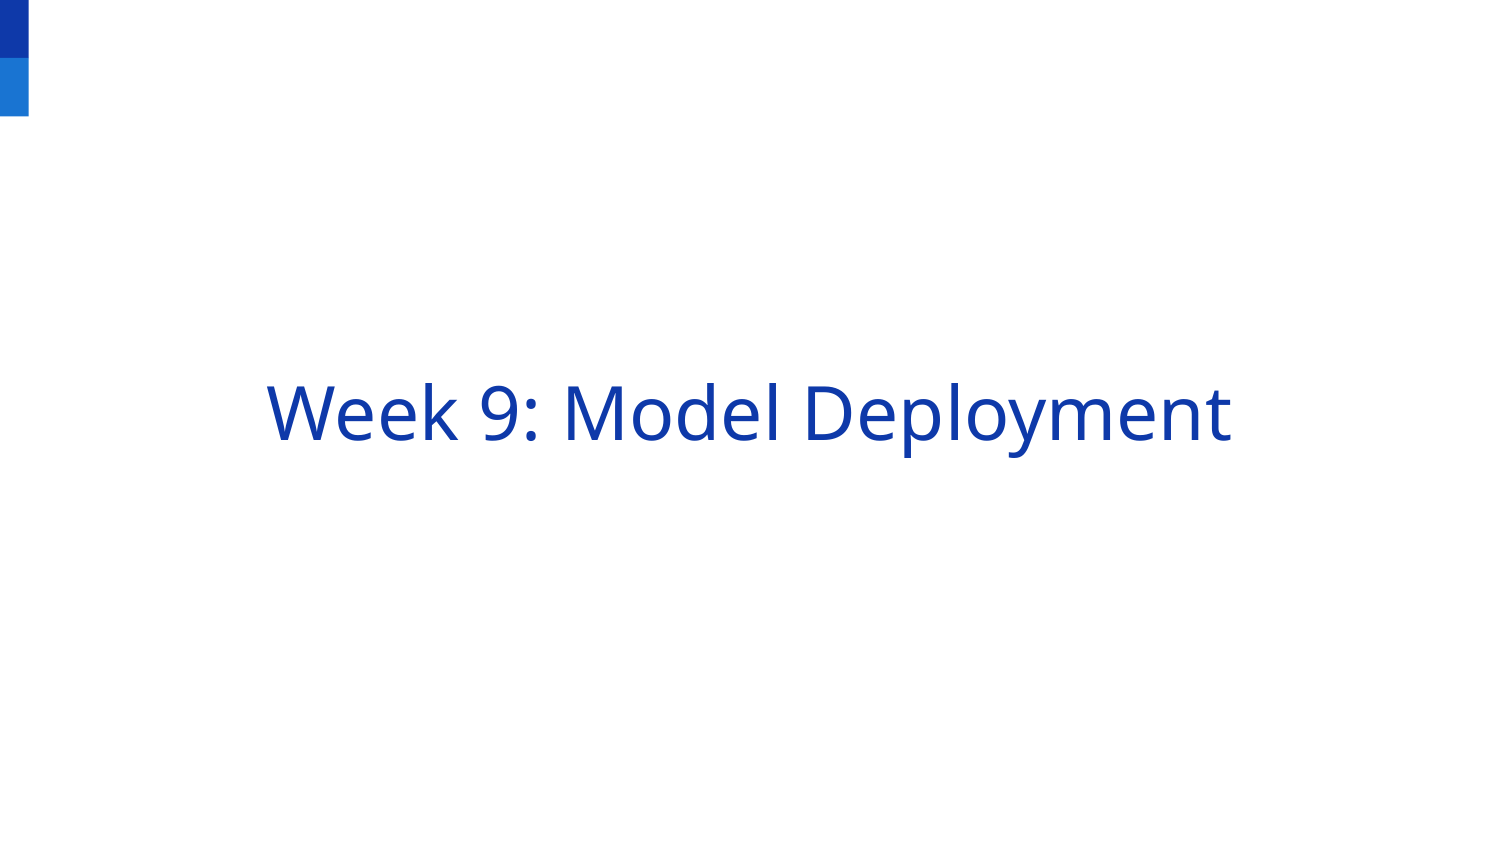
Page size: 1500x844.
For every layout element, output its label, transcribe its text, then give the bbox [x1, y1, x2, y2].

text_box Week 9: Model Deployment [51, 133, 1449, 471]
